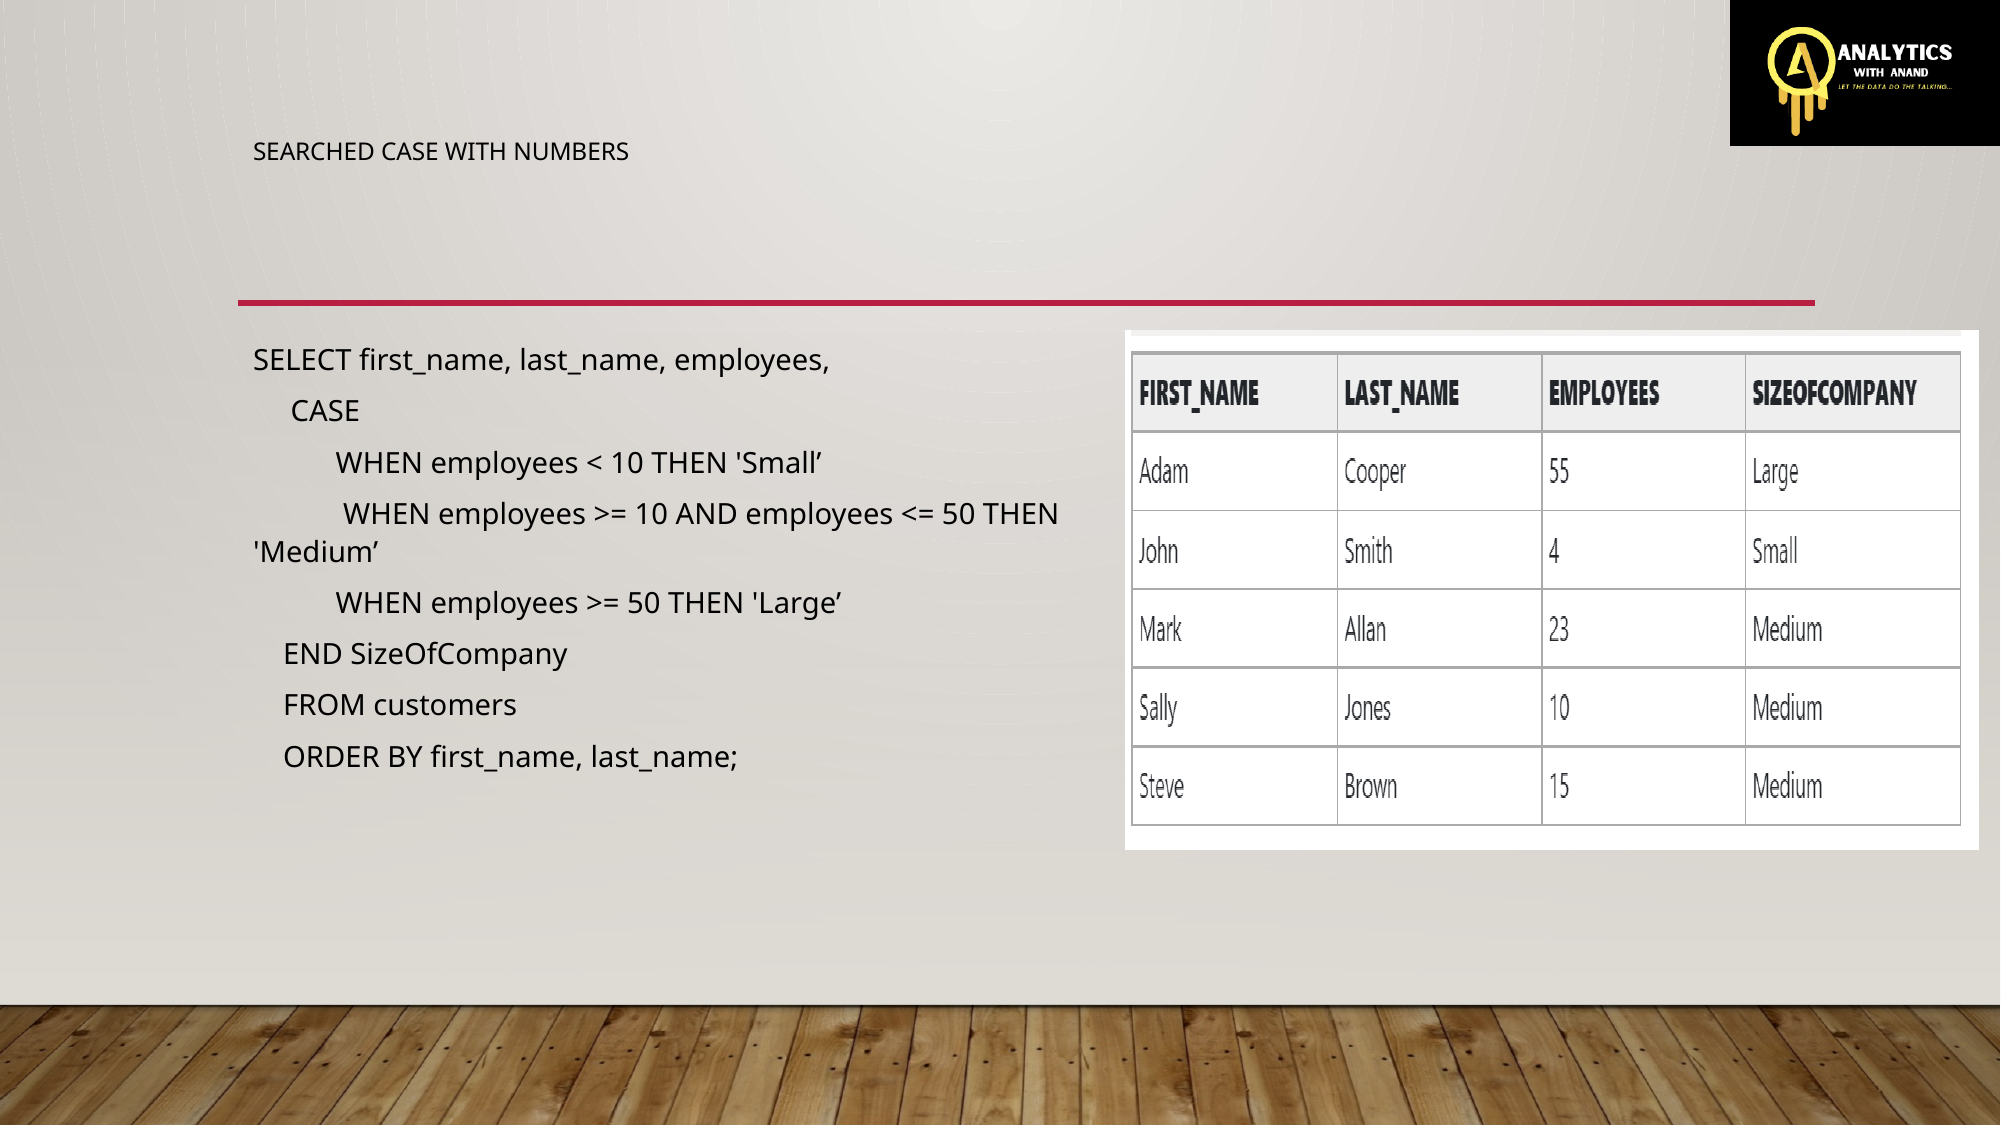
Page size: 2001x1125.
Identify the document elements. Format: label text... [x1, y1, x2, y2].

picture [0, 1005, 2000, 1125]
picture [1729, 0, 2000, 146]
title Searched case with numbers [238, 131, 1814, 229]
text_box SELECT first_name, last_name, employees, CASE WHEN employees < 10 THEN 'Small’ WHEN employees >= 10 AND employees <= 50 THEN 'Medium’ WHEN employees >= 50 THEN 'Large’ END SizeOfCompany FROM customers ORDER BY first_name, last_name; [238, 330, 1144, 897]
picture [1124, 330, 1980, 850]
